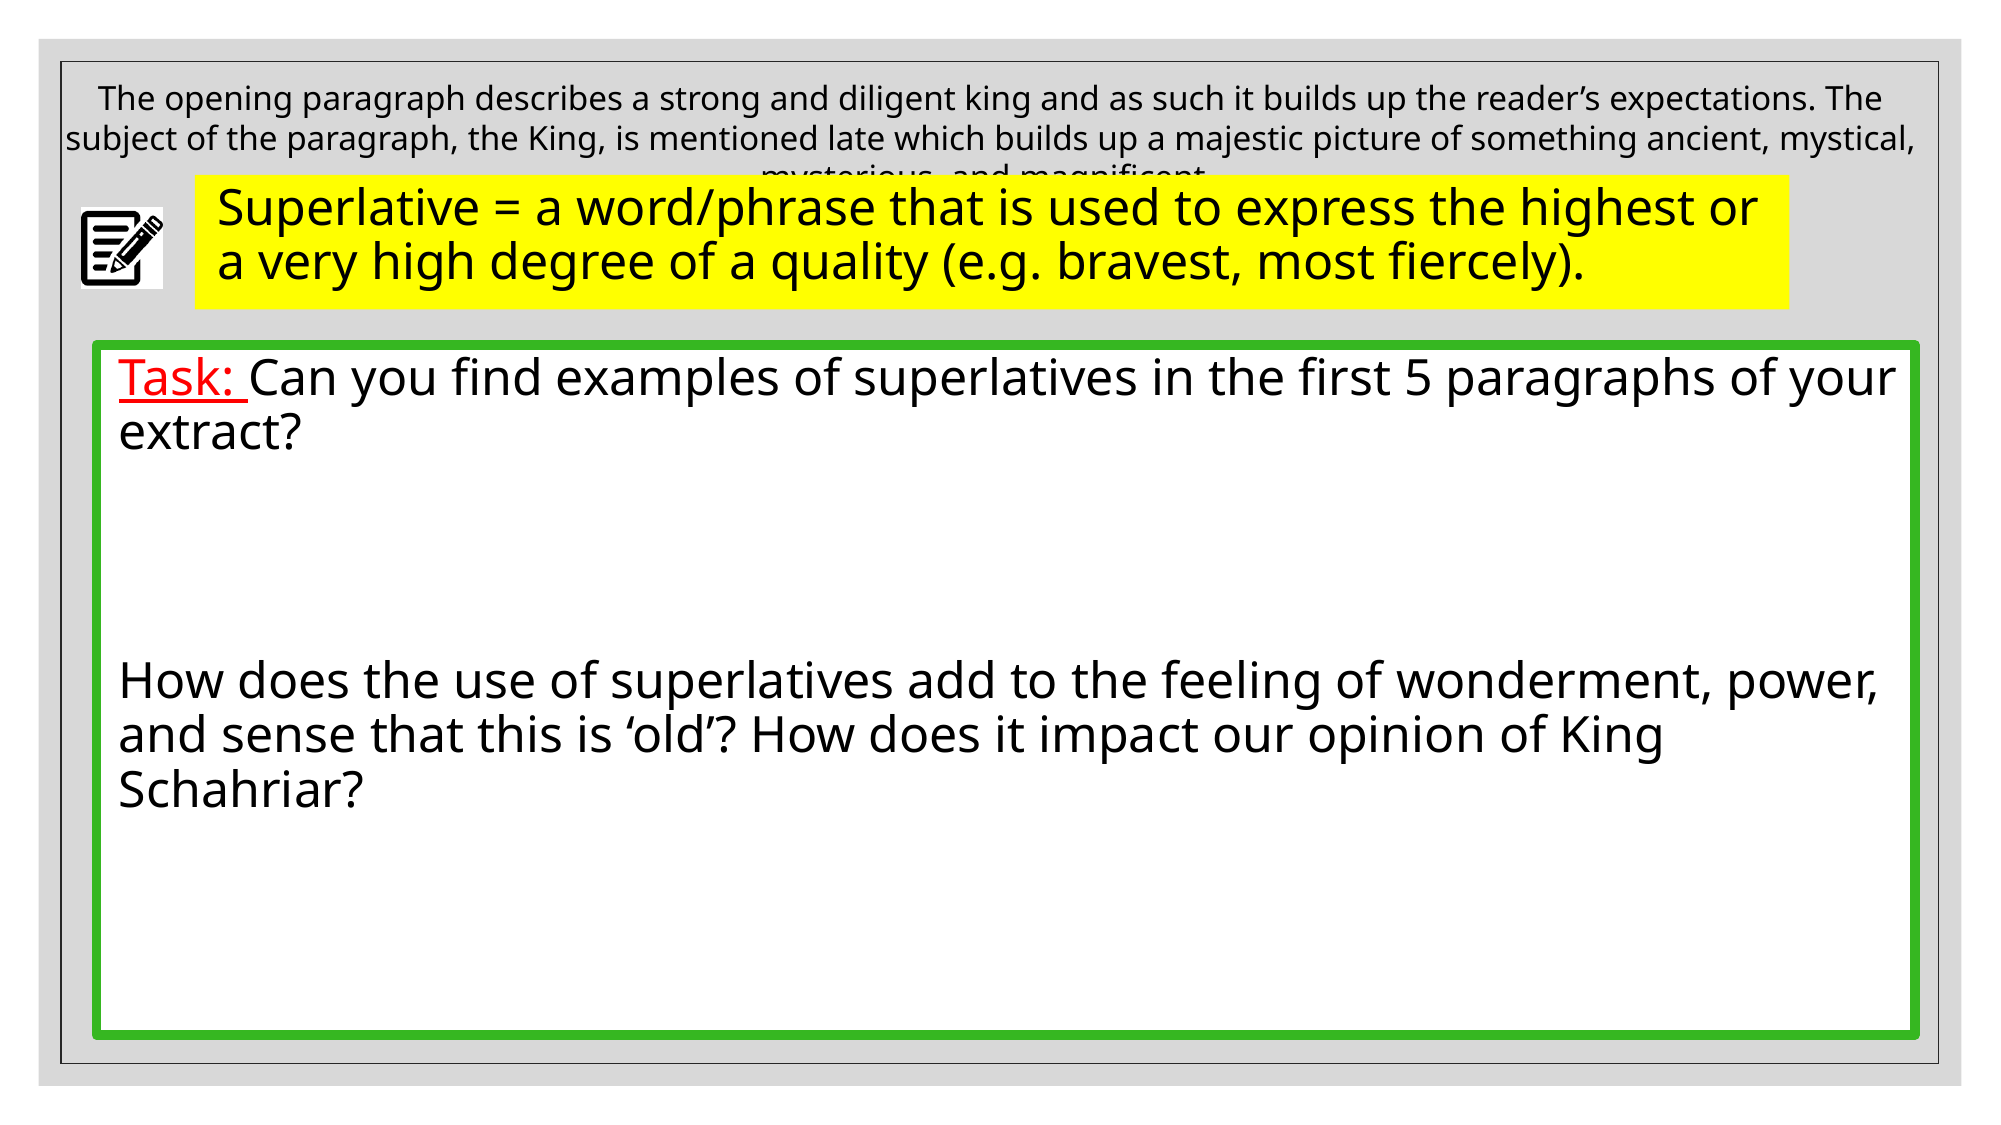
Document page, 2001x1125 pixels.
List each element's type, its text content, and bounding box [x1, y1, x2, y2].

text_box Task: Can you find examples of superlatives in the first 5 paragraphs of your extract? How does the use of superlatives add to the feeling of wonderment, power, and sense that this is ‘old’? How does it impact our opinion of King Schahriar? [96, 344, 1915, 1036]
picture [81, 207, 163, 289]
text_box Superlative = a word/phrase that is used to express the highest or a very high degree of a quality (e.g. bravest, most fiercely). [194, 174, 1790, 310]
text_box The opening paragraph describes a strong and diligent king and as such it builds up the reader’s expectations. The subject of the paragraph, the King, is mentioned late which builds up a majestic picture of something ancient, mystical, mysterious, and magnificent. [49, 69, 1936, 345]
